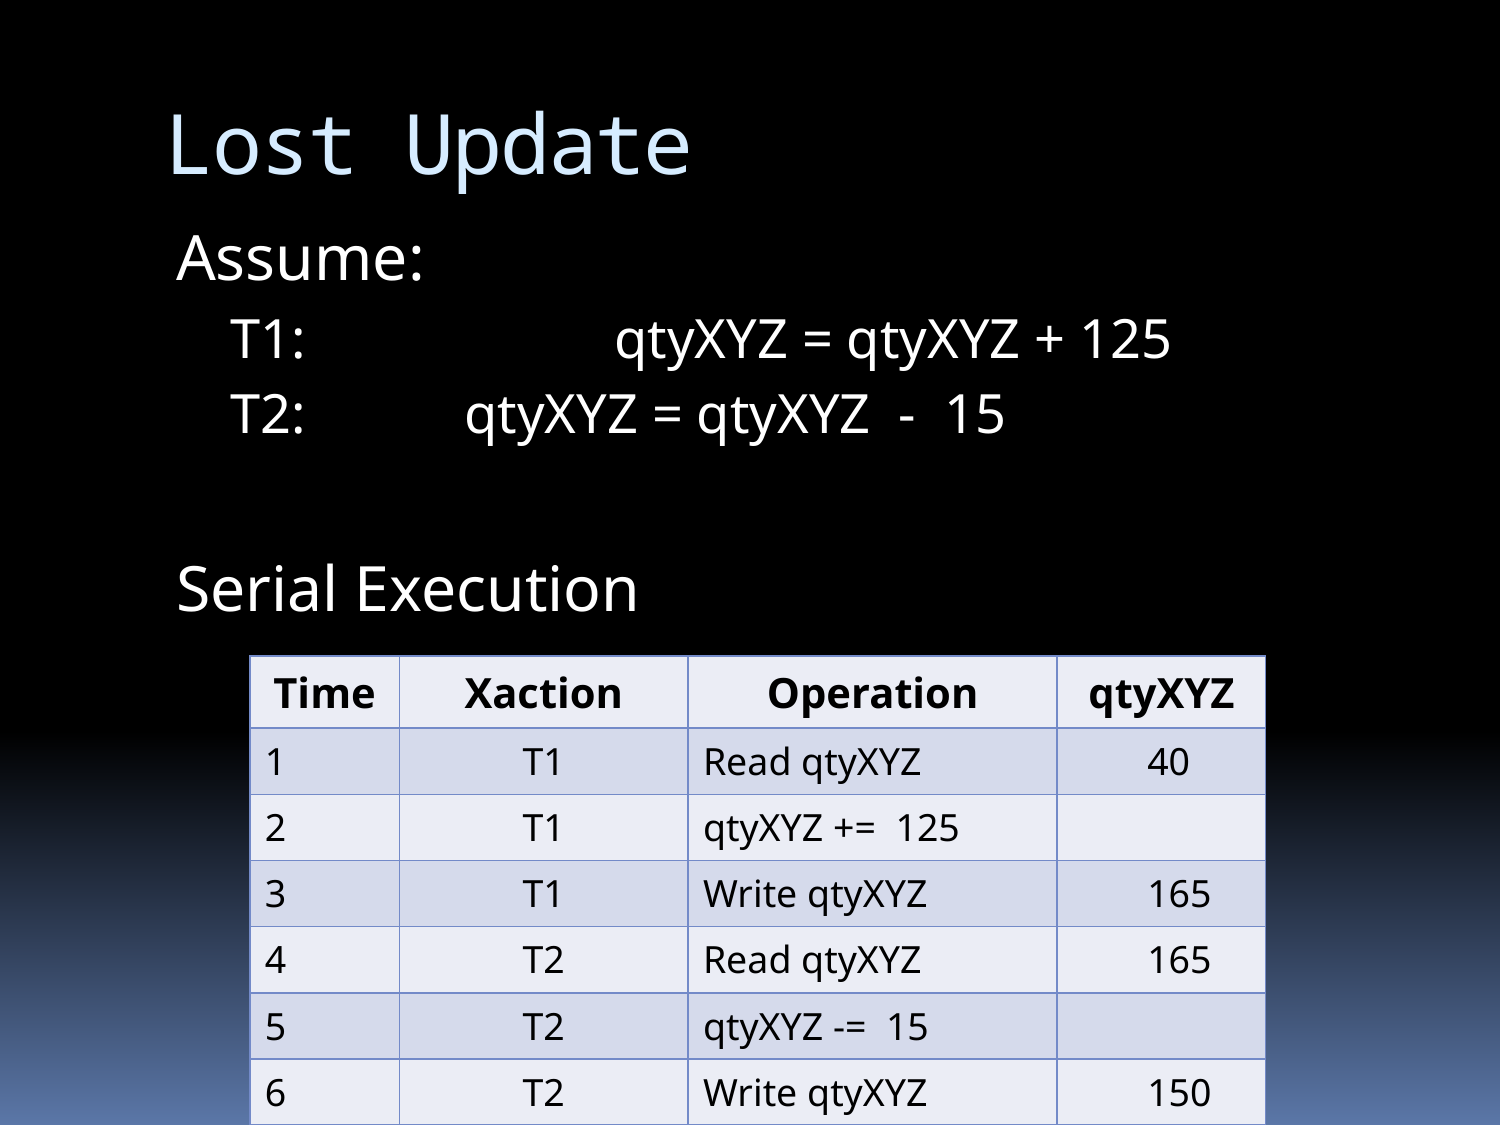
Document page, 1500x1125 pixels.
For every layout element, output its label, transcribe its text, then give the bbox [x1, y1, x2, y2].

table_cell 165 [1058, 927, 1265, 992]
table_cell 6 [251, 1060, 399, 1124]
table_cell Write qtyXYZ [689, 861, 1056, 926]
table_cell T2 [400, 994, 687, 1058]
table_cell T1 [400, 861, 687, 926]
table_cell 40 [1058, 729, 1265, 794]
table_cell 4 [251, 927, 399, 992]
table_cell T2 [400, 1060, 687, 1124]
table_cell T1 [400, 795, 687, 860]
table_cell Read qtyXYZ [689, 729, 1056, 794]
table_header Xaction [400, 657, 687, 727]
table_cell [1058, 795, 1265, 860]
table_cell 3 [251, 861, 399, 926]
table_cell [1058, 994, 1265, 1058]
table_header Operation [689, 657, 1056, 727]
table_cell 1 [251, 729, 399, 794]
table_cell 5 [251, 994, 399, 1058]
table_cell 150 [1058, 1060, 1265, 1124]
title Lost Update [150, 83, 1425, 210]
table_cell Write qtyXYZ [689, 1060, 1056, 1124]
table_cell T1 [400, 729, 687, 794]
list Assume: T1: qtyXYZ = qtyXYZ + 125 T2: qtyXYZ = qtyXYZ - 15 Serial Execution [150, 210, 1425, 1043]
table_header Time [251, 657, 399, 727]
table_cell 2 [251, 795, 399, 860]
table_cell qtyXYZ -= 15 [689, 994, 1056, 1058]
table_cell qtyXYZ += 125 [689, 795, 1056, 860]
table_cell 165 [1058, 861, 1265, 926]
table_cell Read qtyXYZ [689, 927, 1056, 992]
table_cell T2 [400, 927, 687, 992]
table_header qtyXYZ [1058, 657, 1265, 727]
